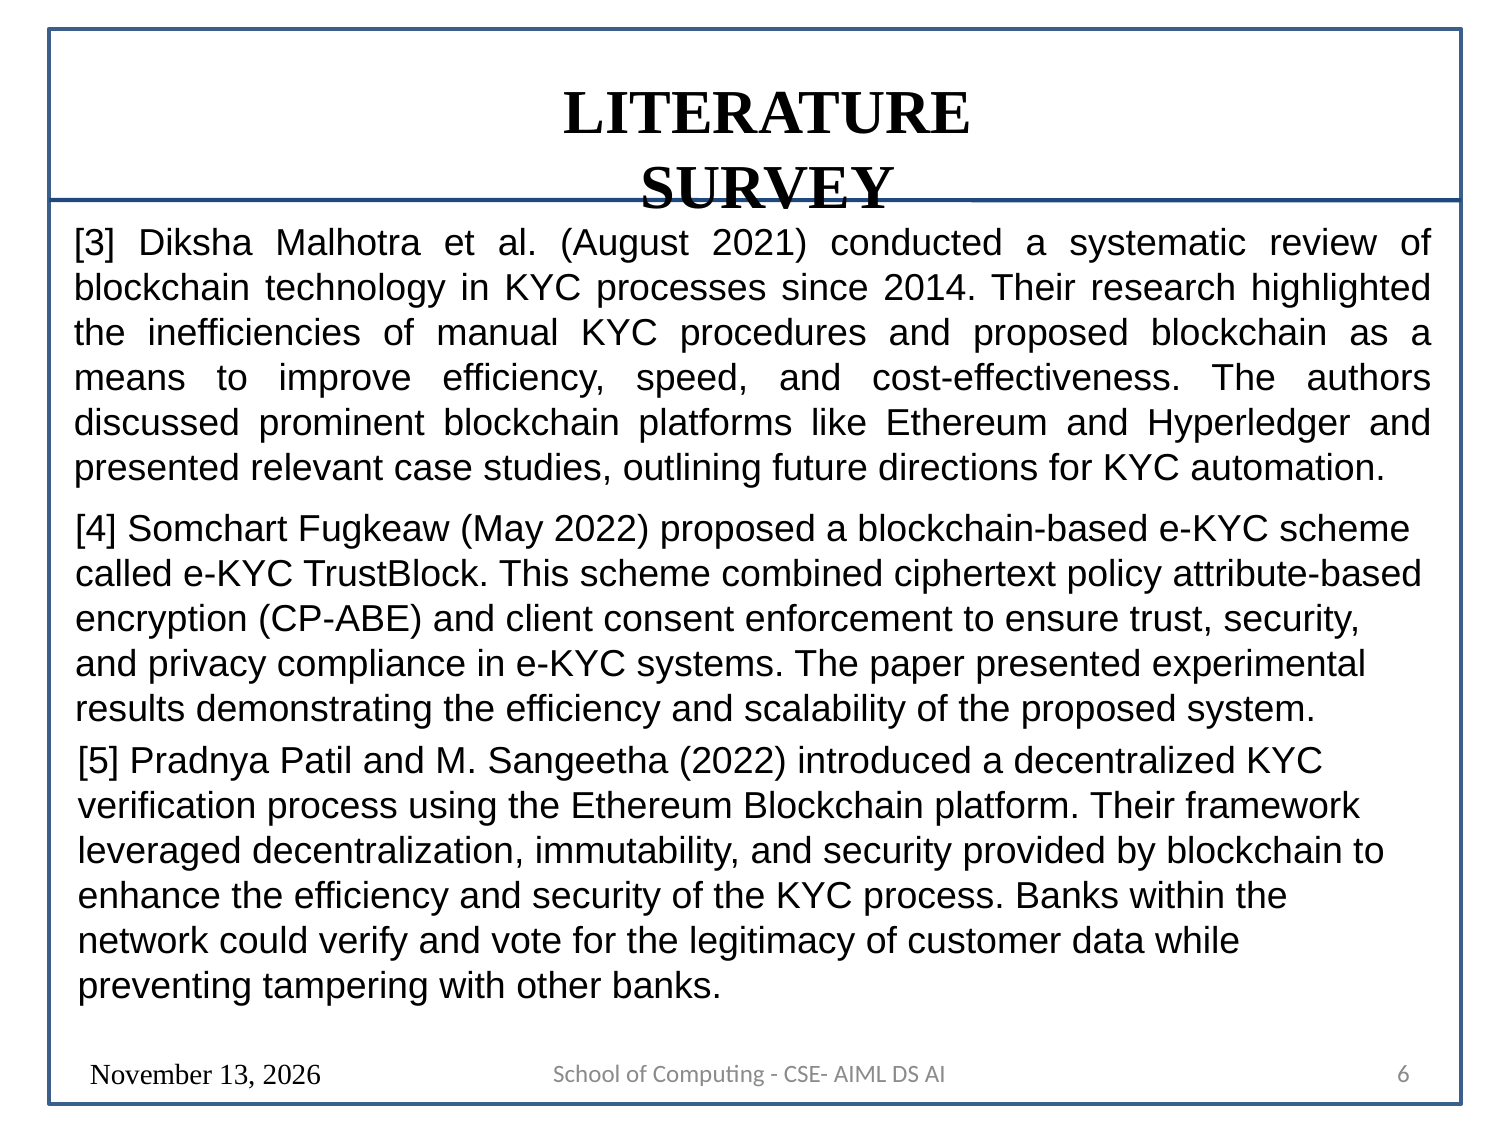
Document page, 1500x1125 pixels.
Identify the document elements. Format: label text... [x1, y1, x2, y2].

slide_number 6 [1074, 1042, 1425, 1103]
text_box [5] Pradnya Patil and M. Sangeetha (2022) introduced a decentralized KYC verification process using the Ethereum Blockchain platform. Their framework leveraged decentralization, immutability, and security provided by blockchain to enhance the efficiency and security of the KYC process. Banks within the network could verify and vote for the legitimacy of customer data while preventing tampering with other banks. [63, 728, 1422, 1010]
text_box [3] Diksha Malhotra et al. (August 2021) conducted a systematic review of blockchain technology in KYC processes since 2014. Their research highlighted the inefficiencies of manual KYC procedures and proposed blockchain as a means to improve efficiency, speed, and cost-effectiveness. The authors discussed prominent blockchain platforms like Ethereum and Hyperledger and presented relevant case studies, outlining future directions for KYC automation. [59, 210, 1447, 502]
text_box LITERATURE SURVEY [413, 63, 1123, 210]
text_box [4] Somchart Fugkeaw (May 2022) proposed a blockchain-based e-KYC scheme called e-KYC TrustBlock. This scheme combined ciphertext policy attribute-based encryption (CP-ABE) and client consent enforcement to ensure trust, security, and privacy compliance in e-KYC systems. The paper presented experimental results demonstrating the efficiency and scalability of the proposed system. [60, 496, 1448, 733]
footer School of Computing - CSE- AIML DS AI [512, 1042, 988, 1103]
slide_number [75, 1042, 425, 1103]
